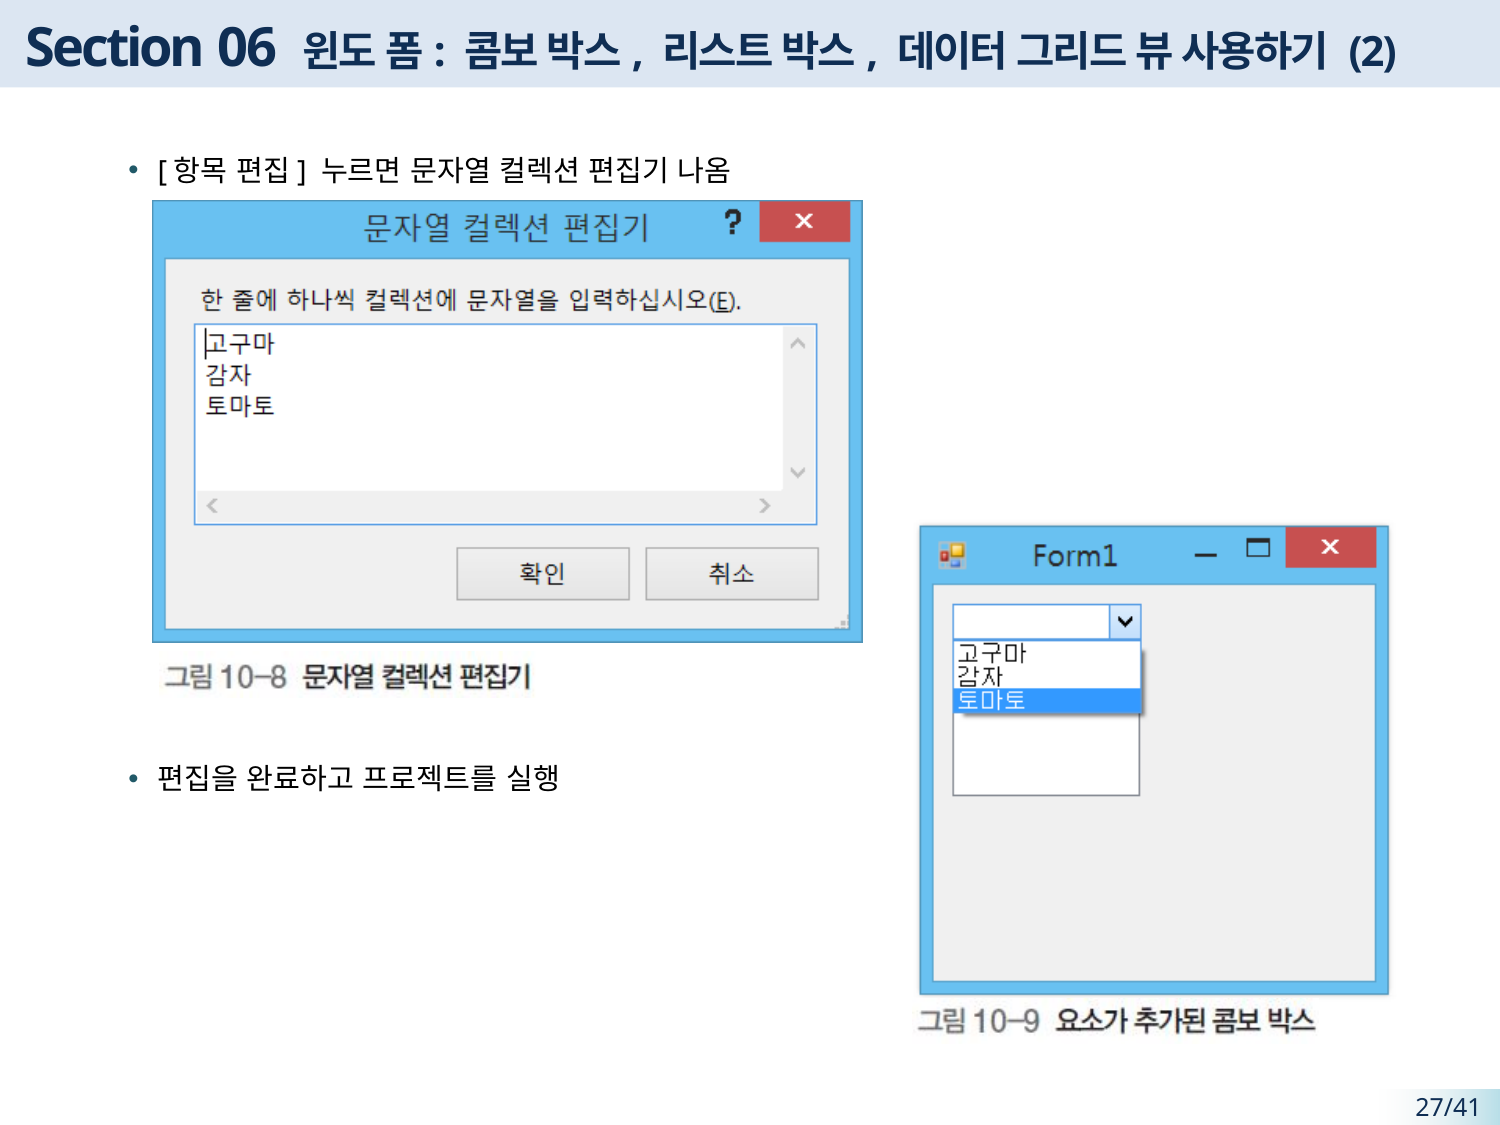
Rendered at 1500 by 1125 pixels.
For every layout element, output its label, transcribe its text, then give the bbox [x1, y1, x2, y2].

picture [151, 200, 864, 644]
list [항목 편집] 누르면 문자열 컬렉션 편집기 나옴 편집을 완료하고 프로젝트를 실행 [10, 126, 1481, 1057]
title Section 06 윈도 폼: 콤보 박스, 리스트 박스, 데이터 그리드 뷰 사용하기 (2) [10, 5, 1459, 84]
picture [159, 650, 540, 699]
picture [912, 517, 1397, 1044]
